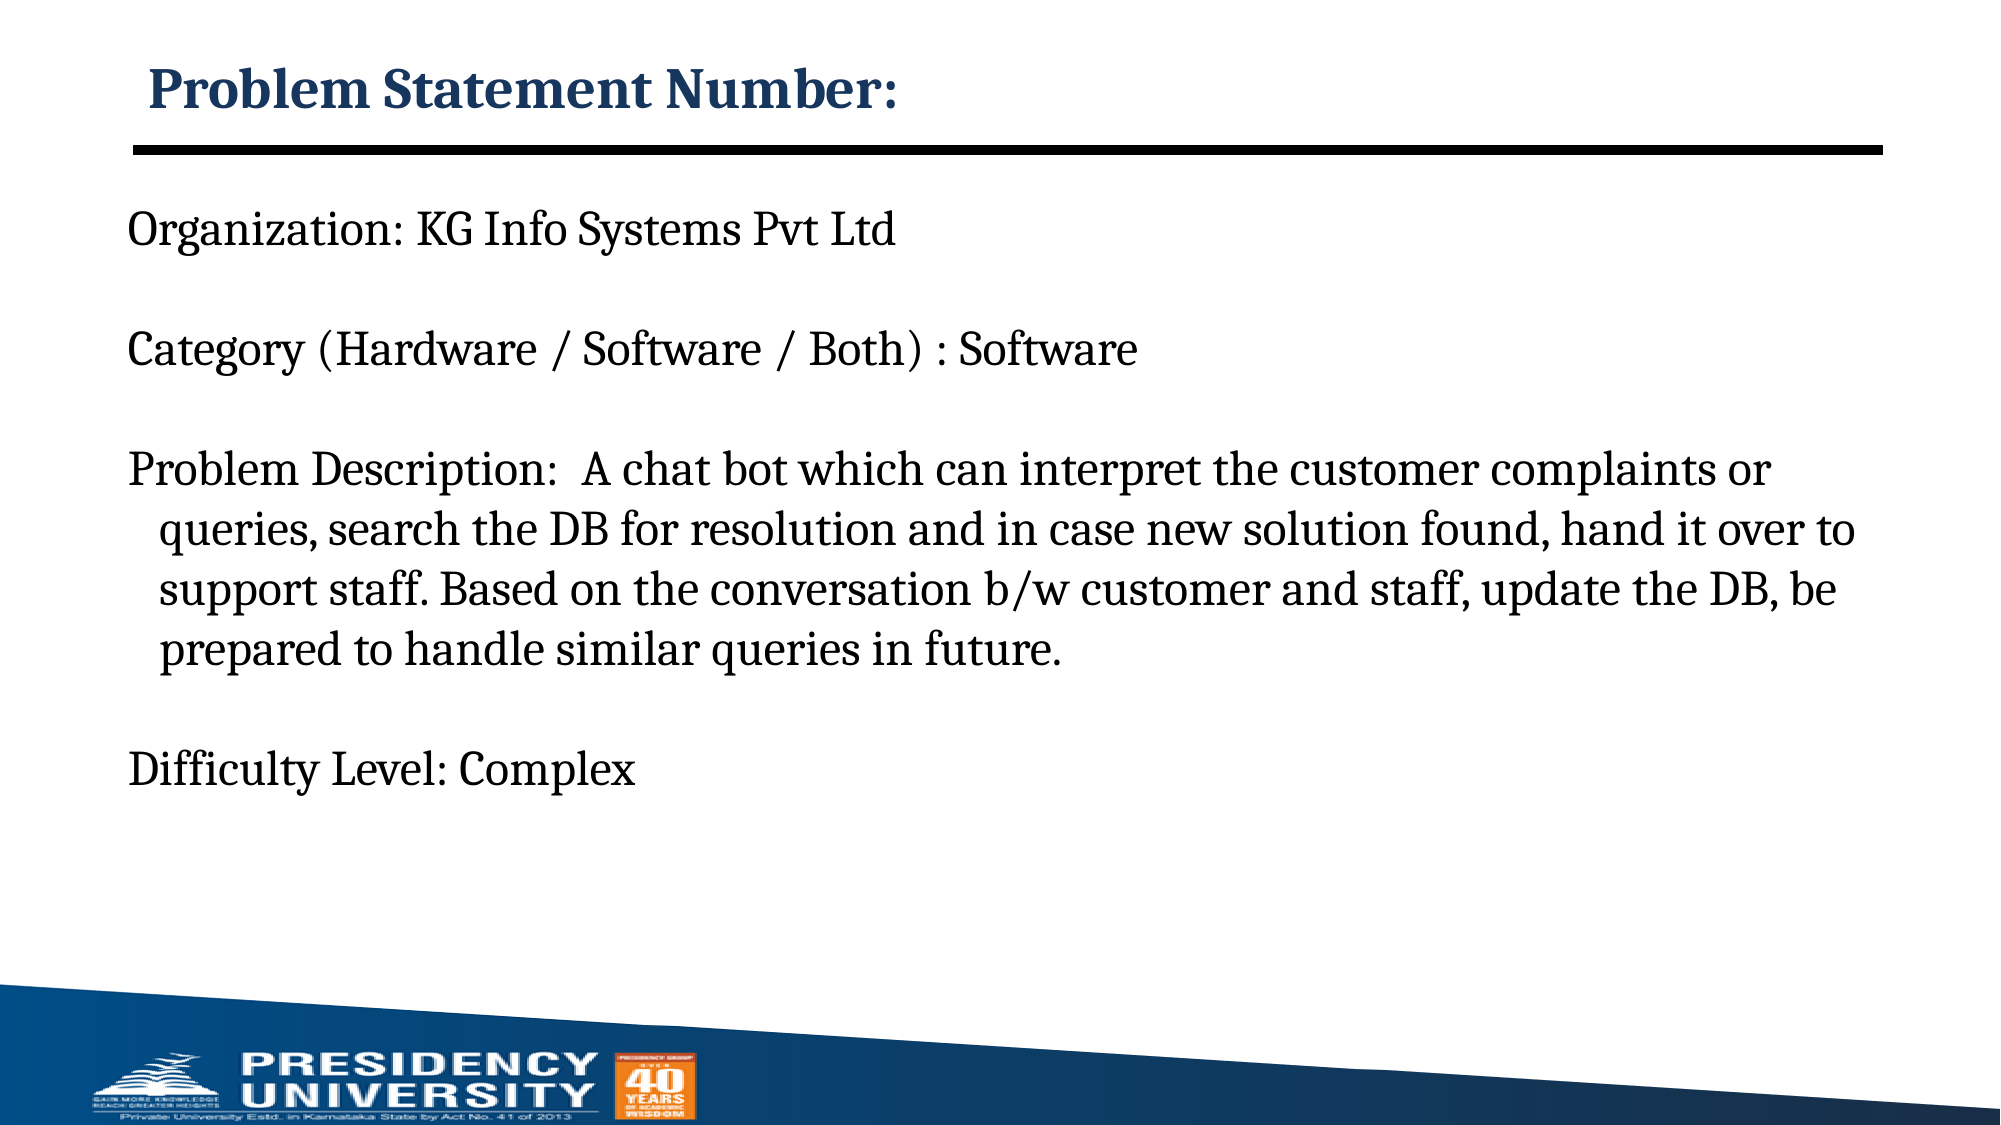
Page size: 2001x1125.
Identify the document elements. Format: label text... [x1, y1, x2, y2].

picture [0, 982, 2000, 1125]
list Organization: KG Info Systems Pvt Ltd Category (Hardware / Software / Both) : Software Problem Description: A chat bot which can interpret the customer complaints or queries, search the DB for resolution and in case new solution found, hand it over to support staff. Based on the conversation b/w customer and staff, update the DB, be prepared to handle similar queries in future. Difficulty Level: Complex [87, 187, 1946, 1000]
title Problem Statement Number: [133, 45, 1884, 125]
